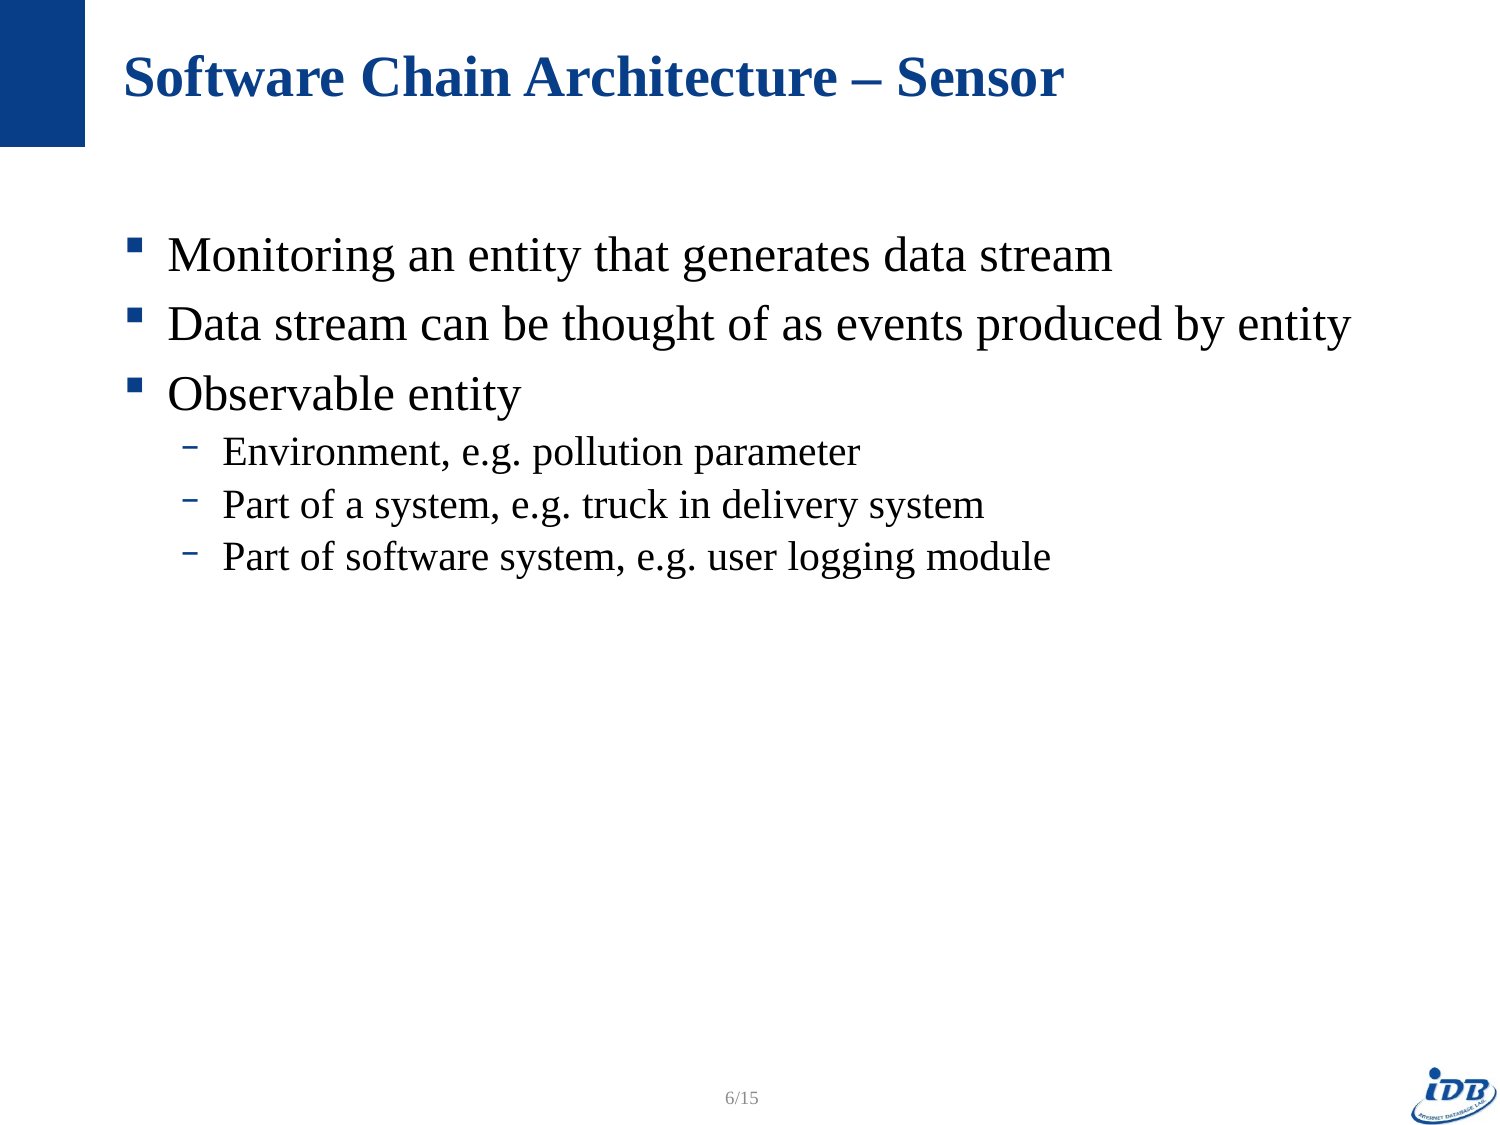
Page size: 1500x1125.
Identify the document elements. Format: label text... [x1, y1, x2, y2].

picture [1411, 1067, 1497, 1125]
title Software Chain Architecture – Sensor [108, 15, 1379, 140]
slide_number 6/15 [573, 1076, 911, 1118]
picture [0, 0, 85, 147]
list Monitoring an entity that generates data stream Data stream can be thought of as events produced by entity Observable entity Environment, e.g. pollution parameter Part of a system, e.g. truck in delivery system Part of software system, e.g. user logging module [108, 220, 1471, 1079]
